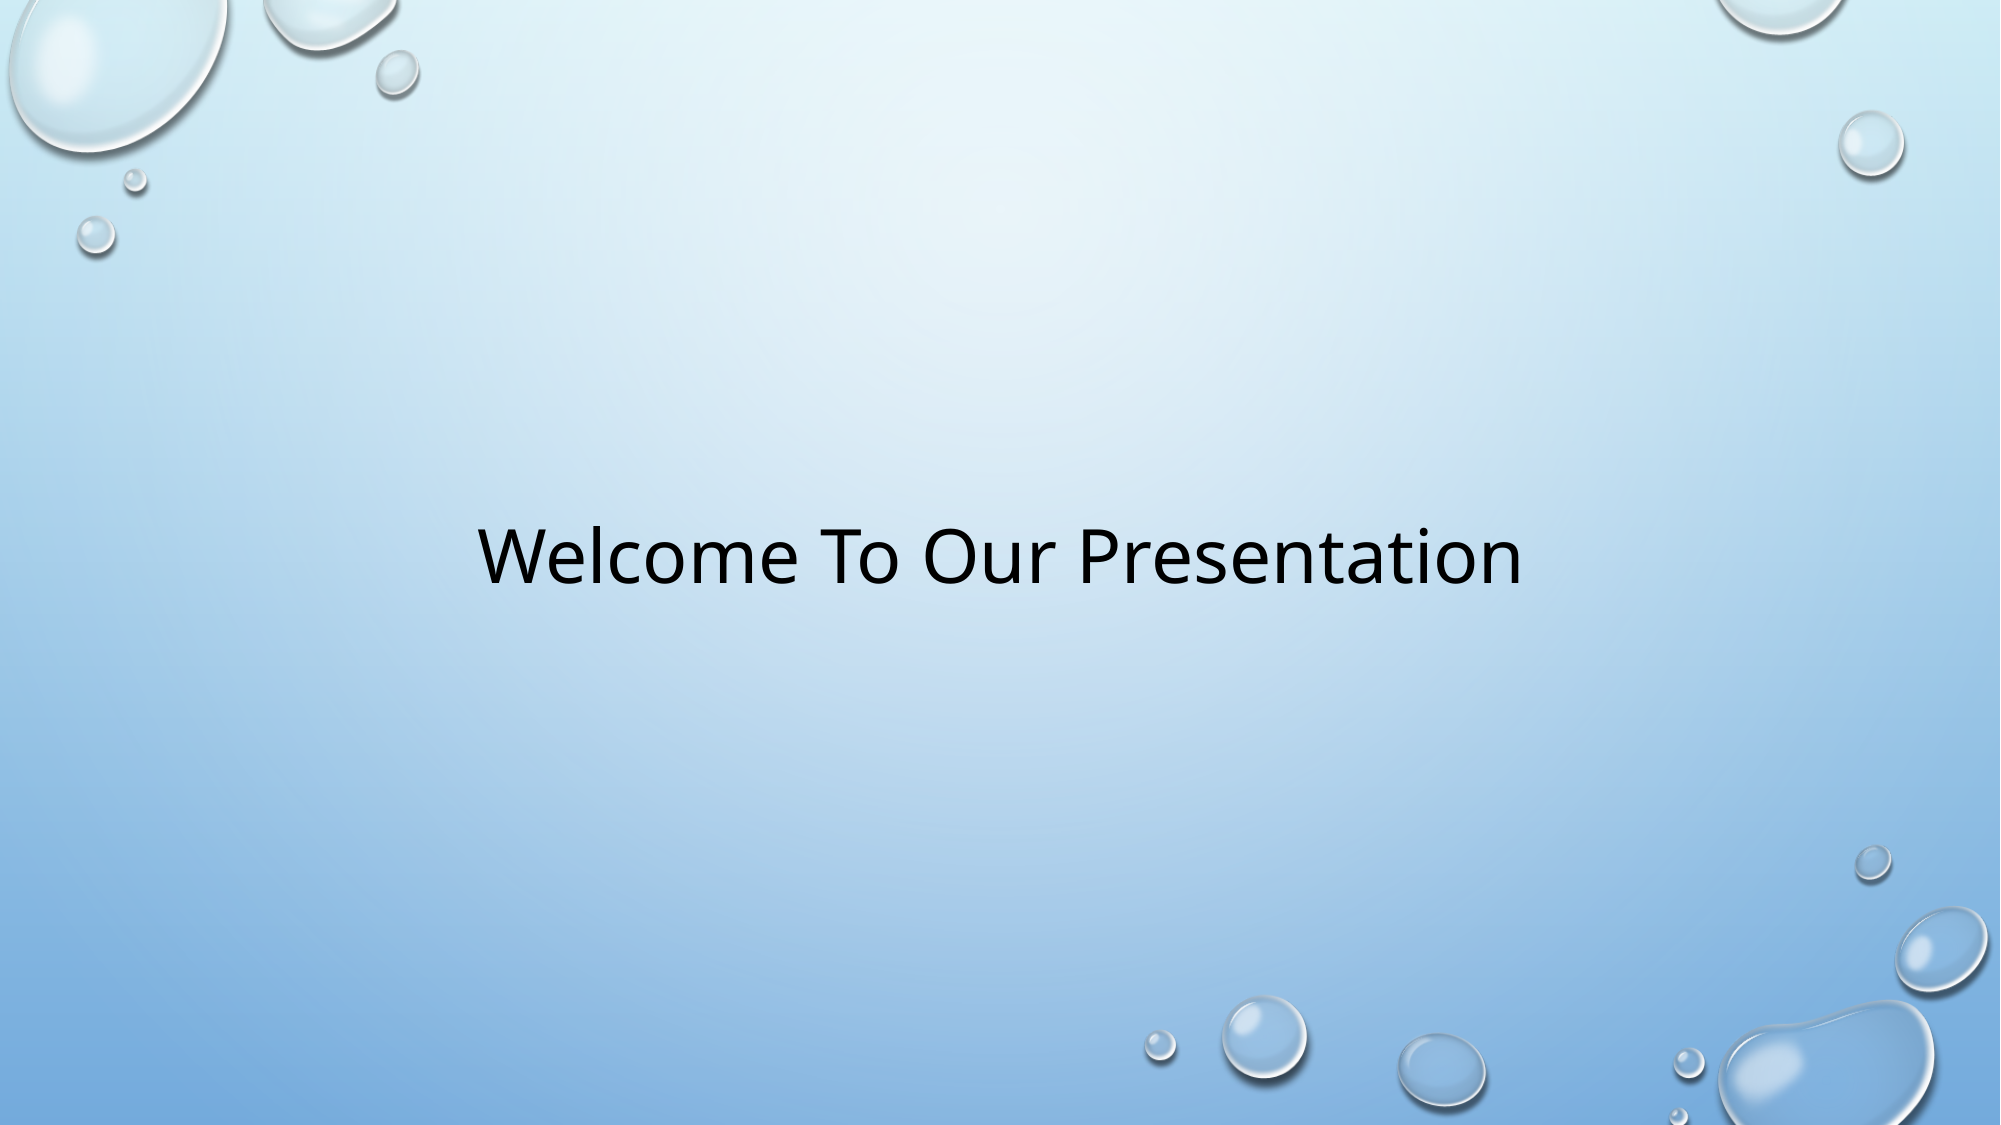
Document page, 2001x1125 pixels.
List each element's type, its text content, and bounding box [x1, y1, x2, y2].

picture [0, 0, 2000, 1125]
title Welcome To Our Presentation [151, 428, 1852, 691]
